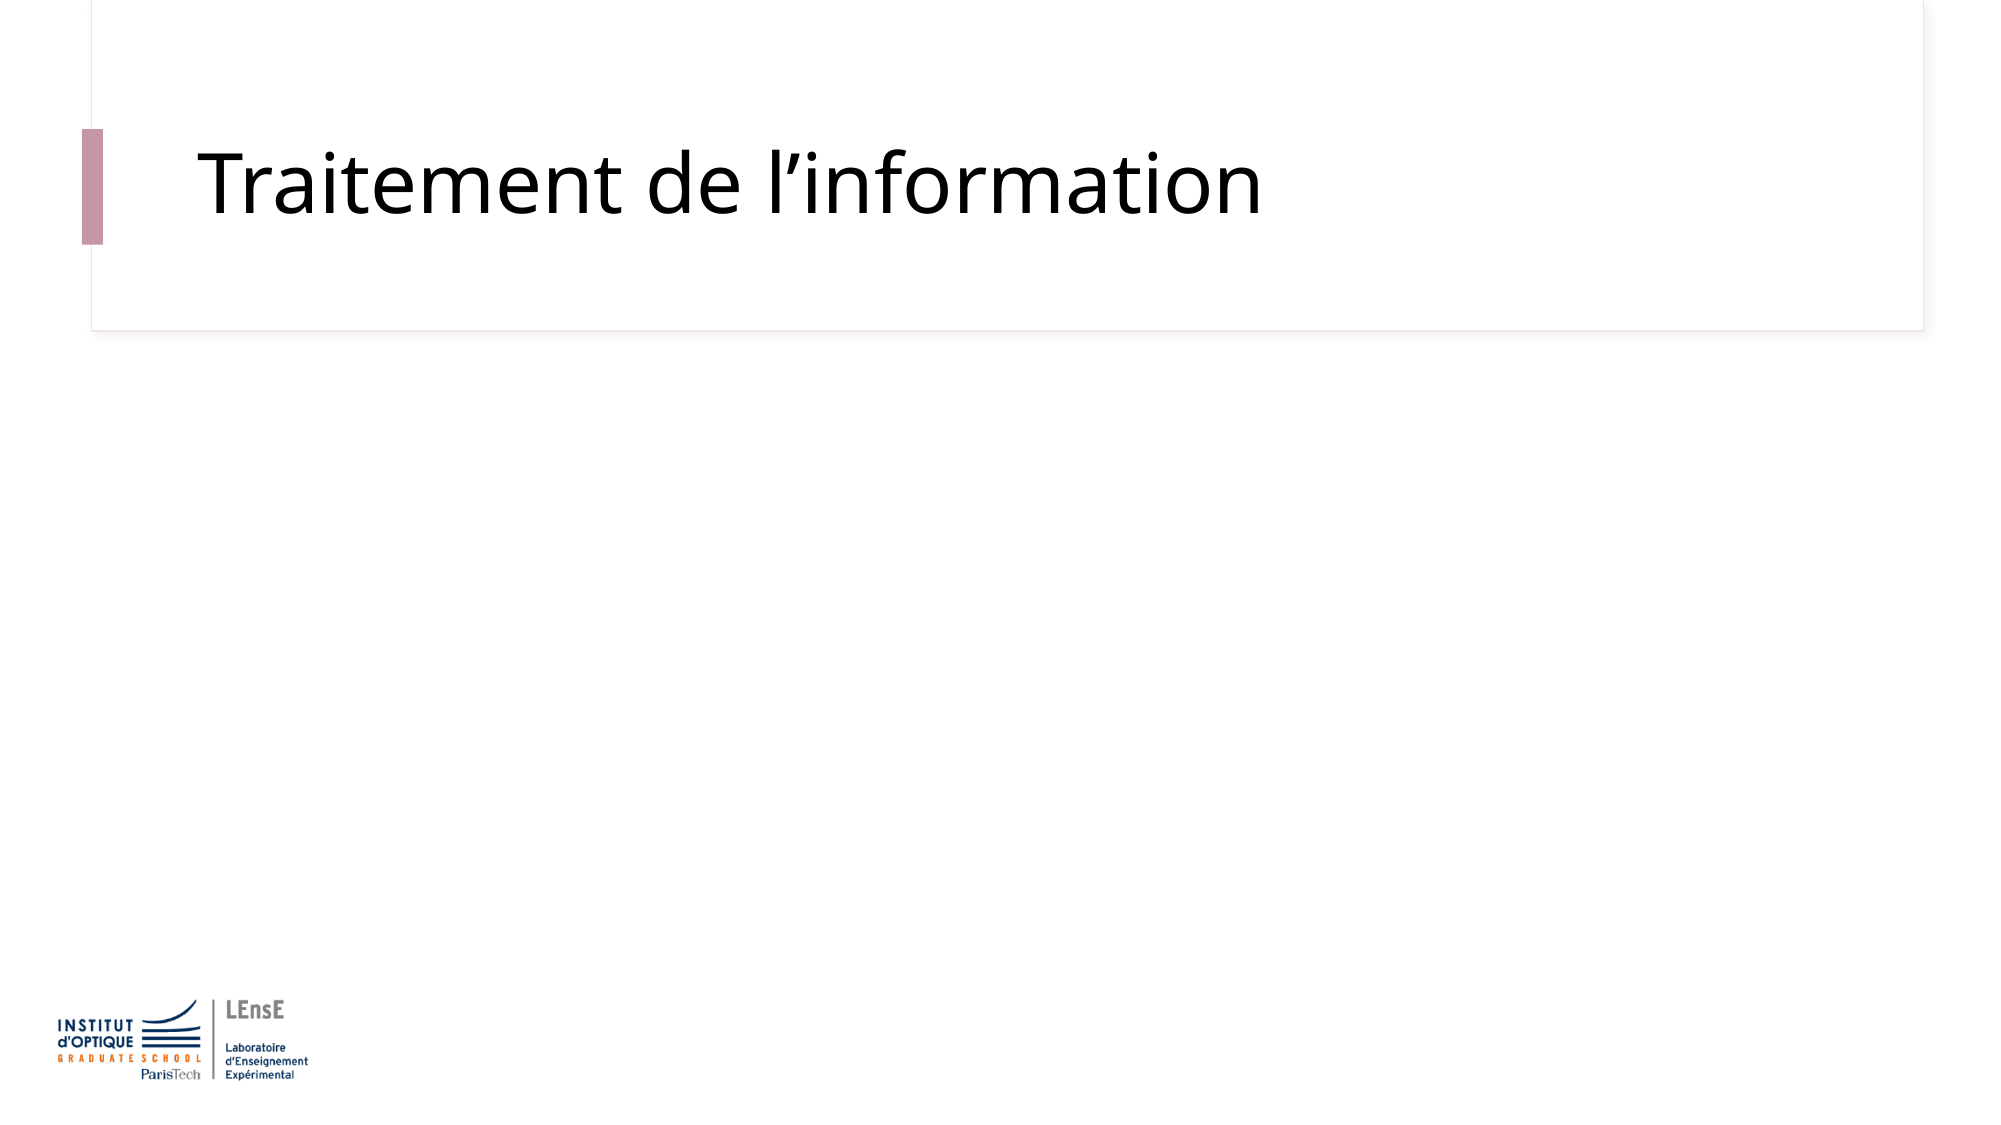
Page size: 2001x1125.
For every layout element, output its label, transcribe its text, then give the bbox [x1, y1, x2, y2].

picture [33, 973, 333, 1097]
title Traitement de l’information [183, 90, 1851, 284]
